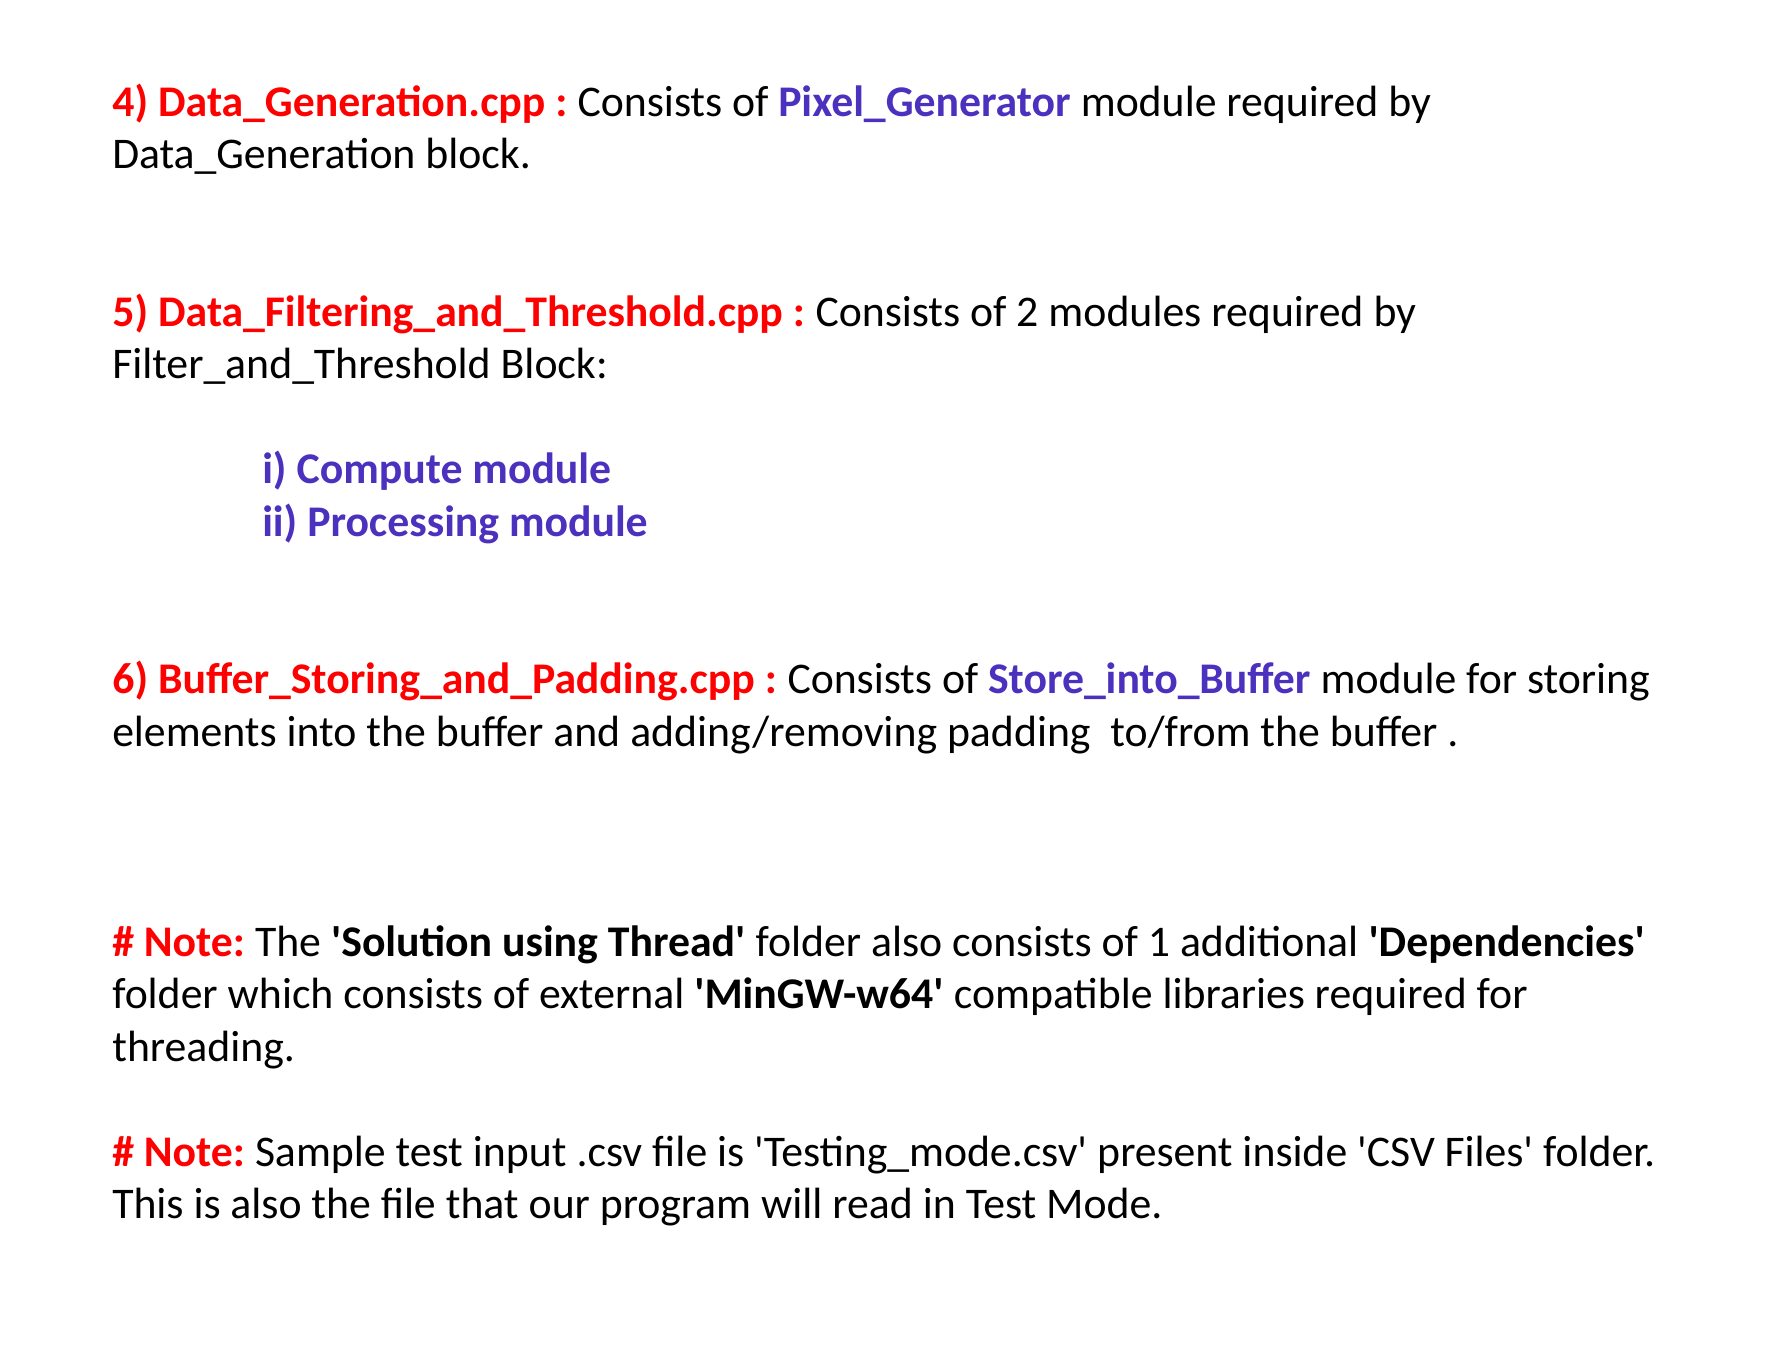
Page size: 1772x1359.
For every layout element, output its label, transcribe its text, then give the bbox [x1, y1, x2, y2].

text_box 4) Data_Generation.cpp : Consists of Pixel_Generator module required by Data_Generation block. 5) Data_Filtering_and_Threshold.cpp : Consists of 2 modules required by Filter_and_Threshold Block: i) Compute module ii) Processing module 6) Buffer_Storing_and_Padding.cpp : Consists of Store_into_Buffer module for storing elements into the buffer and adding/removing padding to/from the buffer . # Note: The 'Solution using Thread' folder also consists of 1 additional 'Dependencies' folder which consists of external 'MinGW-w64' compatible libraries required for threading. # Note: Sample test input .csv file is 'Testing_mode.csv' present inside 'CSV Files' folder. This is also the file that our program will read in Test Mode. [97, 64, 1678, 1235]
